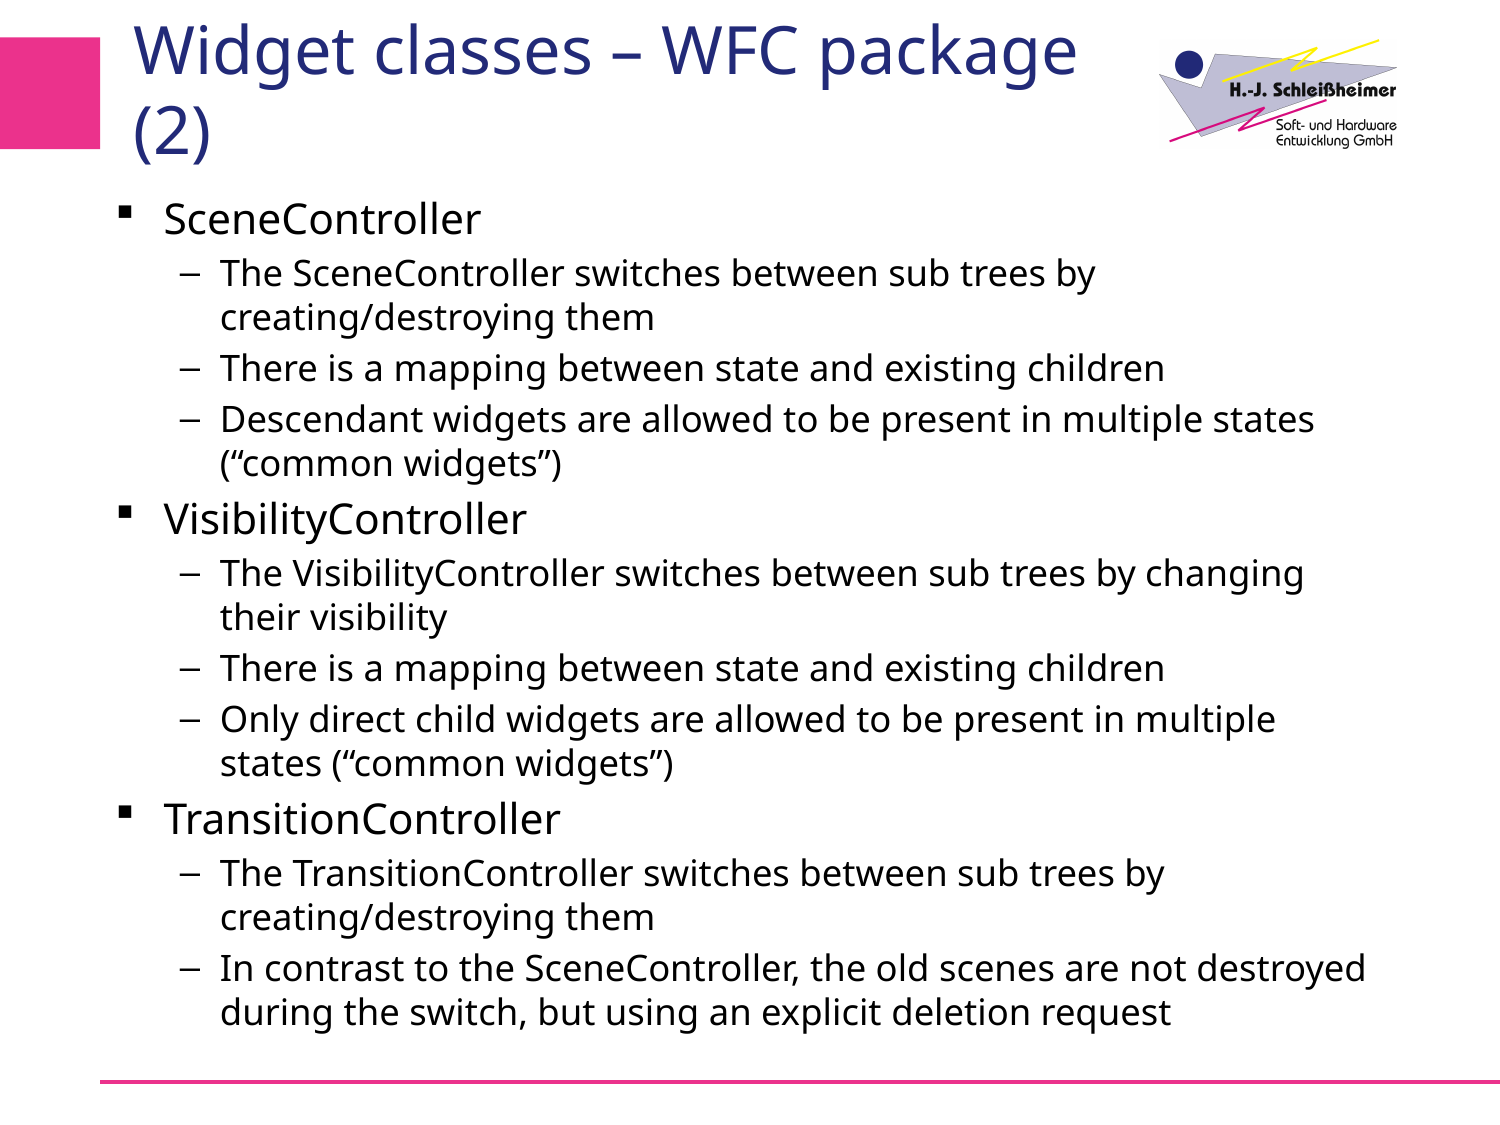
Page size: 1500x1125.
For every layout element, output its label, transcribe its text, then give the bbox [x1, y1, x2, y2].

title Widget classes – WFC package (2) [133, 23, 1152, 152]
list SceneController The SceneController switches between sub trees by creating/destroying them There is a mapping between state and existing children Descendant widgets are allowed to be present in multiple states (“common widgets”) VisibilityController The VisibilityController switches between sub trees by changing their visibility There is a mapping between state and existing children Only direct child widgets are allowed to be present in multiple states (“common widgets”) TransitionController The TransitionController switches between sub trees by creating/destroying them In contrast to the SceneController, the old scenes are not destroyed during the switch, but using an explicit deletion request [100, 184, 1400, 1047]
picture [1159, 39, 1397, 149]
